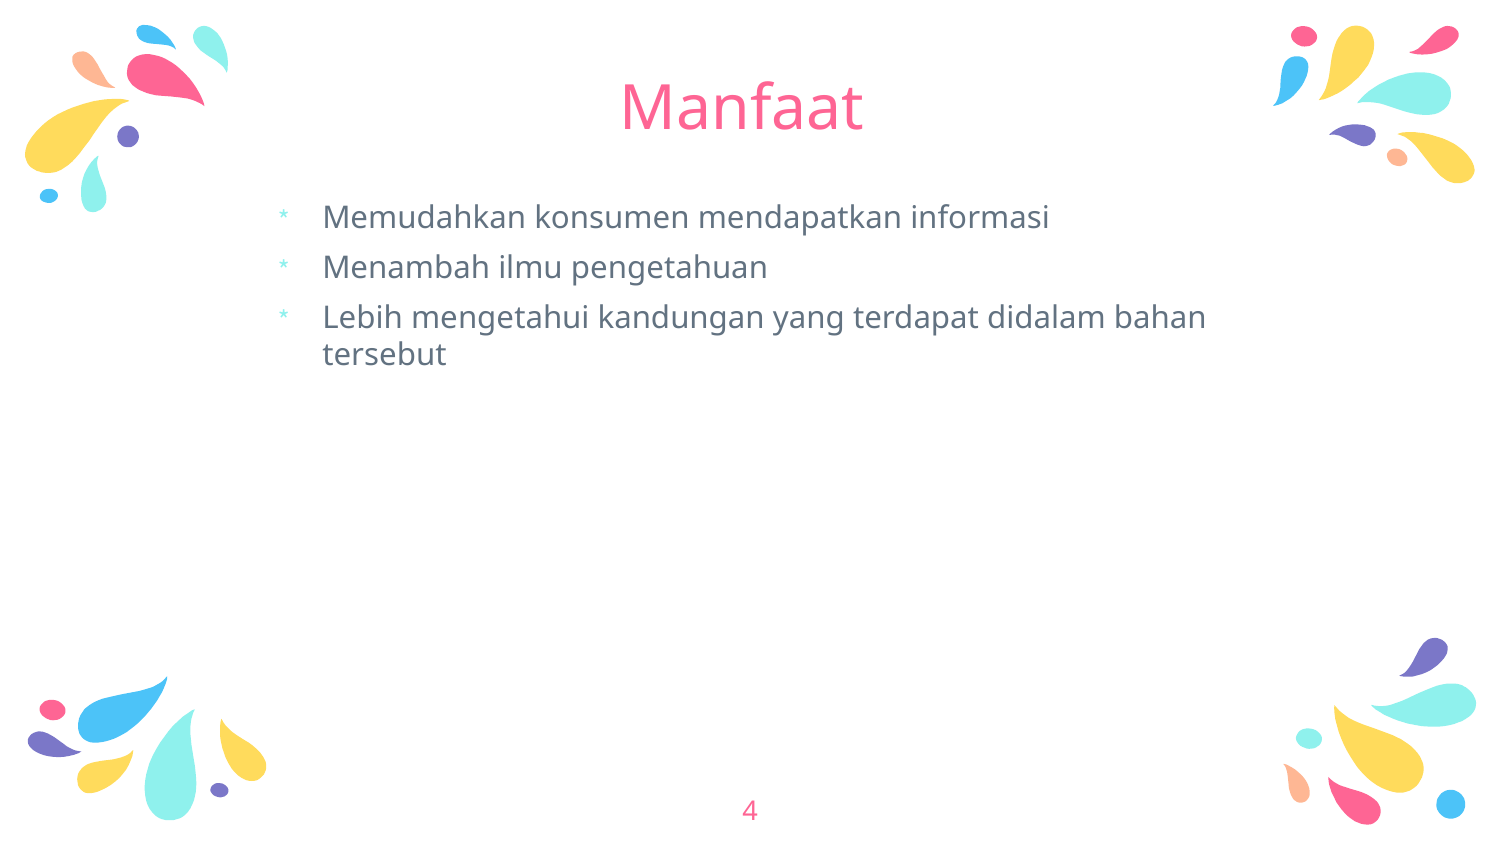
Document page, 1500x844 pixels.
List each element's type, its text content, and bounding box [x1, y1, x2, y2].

list Memudahkan konsumen mendapatkan informasi Menambah ilmu pengetahuan Lebih mengetahui kandungan yang terdapat didalam bahan tersebut [247, 196, 1275, 760]
slide_number 4 [705, 779, 795, 844]
title Manfaat [247, 33, 1253, 175]
